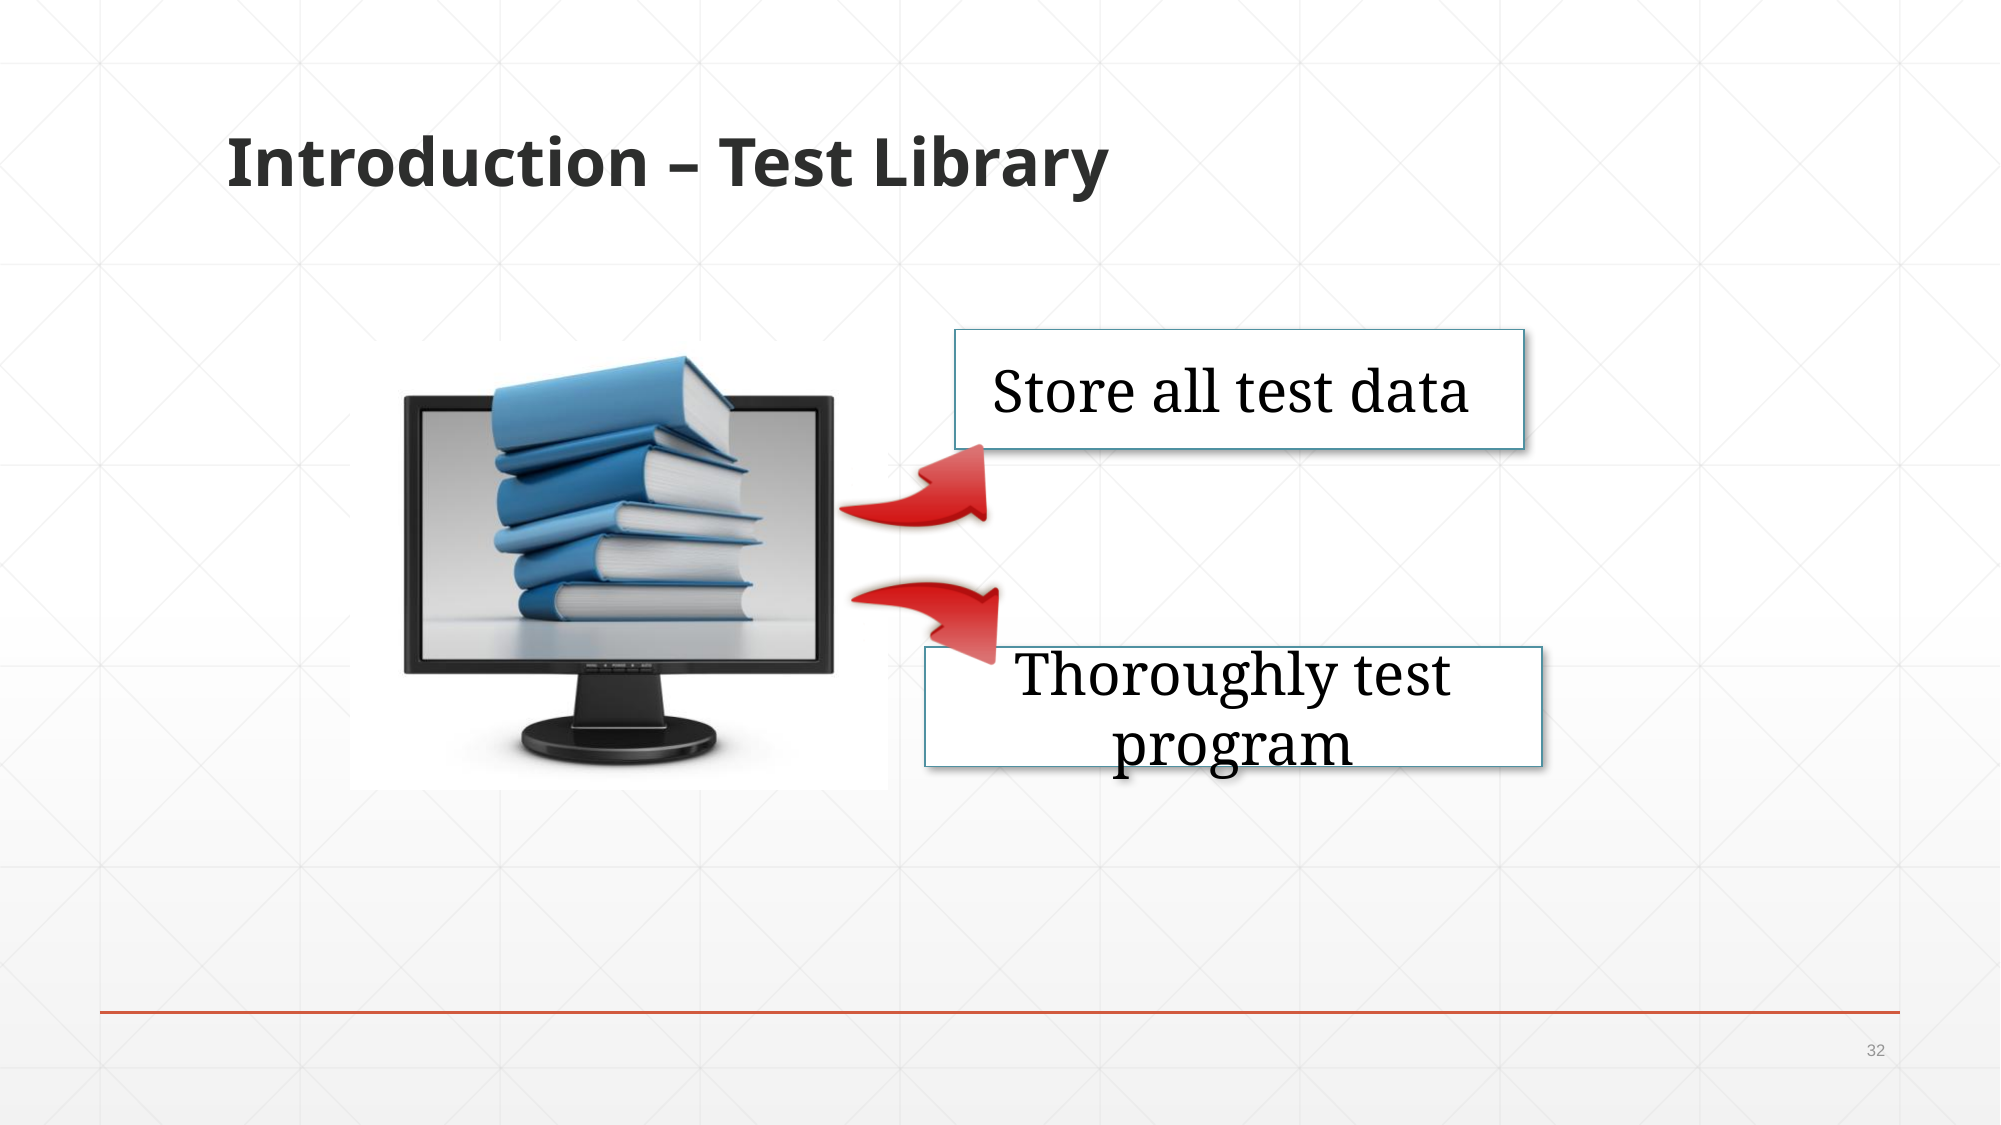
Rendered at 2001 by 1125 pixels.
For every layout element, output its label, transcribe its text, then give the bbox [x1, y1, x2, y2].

picture [349, 341, 1010, 790]
slide_number ‹#› [1749, 1031, 1901, 1069]
title Introduction – Test Library [212, 82, 1788, 209]
text_box Thoroughly test program [925, 646, 1543, 767]
text_box Store all test data [955, 329, 1525, 450]
